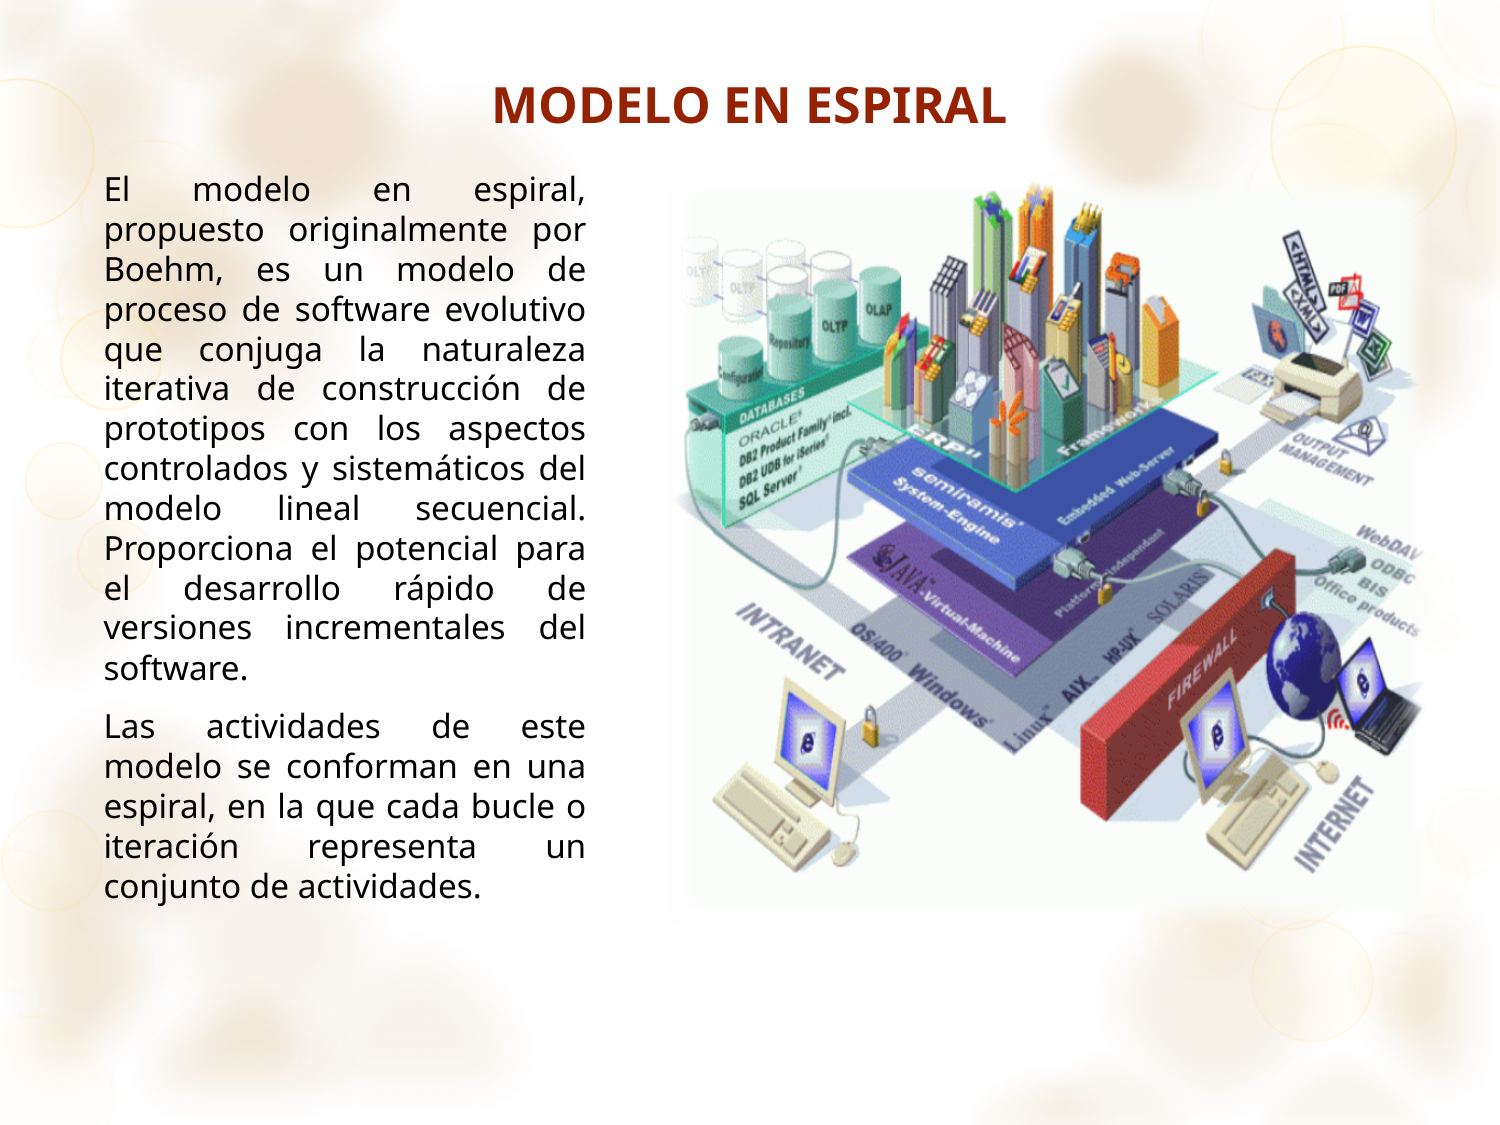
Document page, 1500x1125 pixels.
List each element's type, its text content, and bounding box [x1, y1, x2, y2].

list El modelo en espiral, propuesto originalmente por Boehm, es un modelo de proceso de software evolutivo que conjuga la naturaleza iterativa de construcción de prototipos con los aspectos controlados y sistemáticos del modelo lineal secuencial. Proporciona el potencial para el desarrollo rápido de versiones incrementales del software. Las actividades de este modelo se conforman en una espiral, en la que cada bucle o iteración representa un conjunto de actividades. [88, 160, 603, 962]
text_box MODELO EN ESPIRAL [289, 66, 1211, 161]
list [666, 172, 1436, 930]
